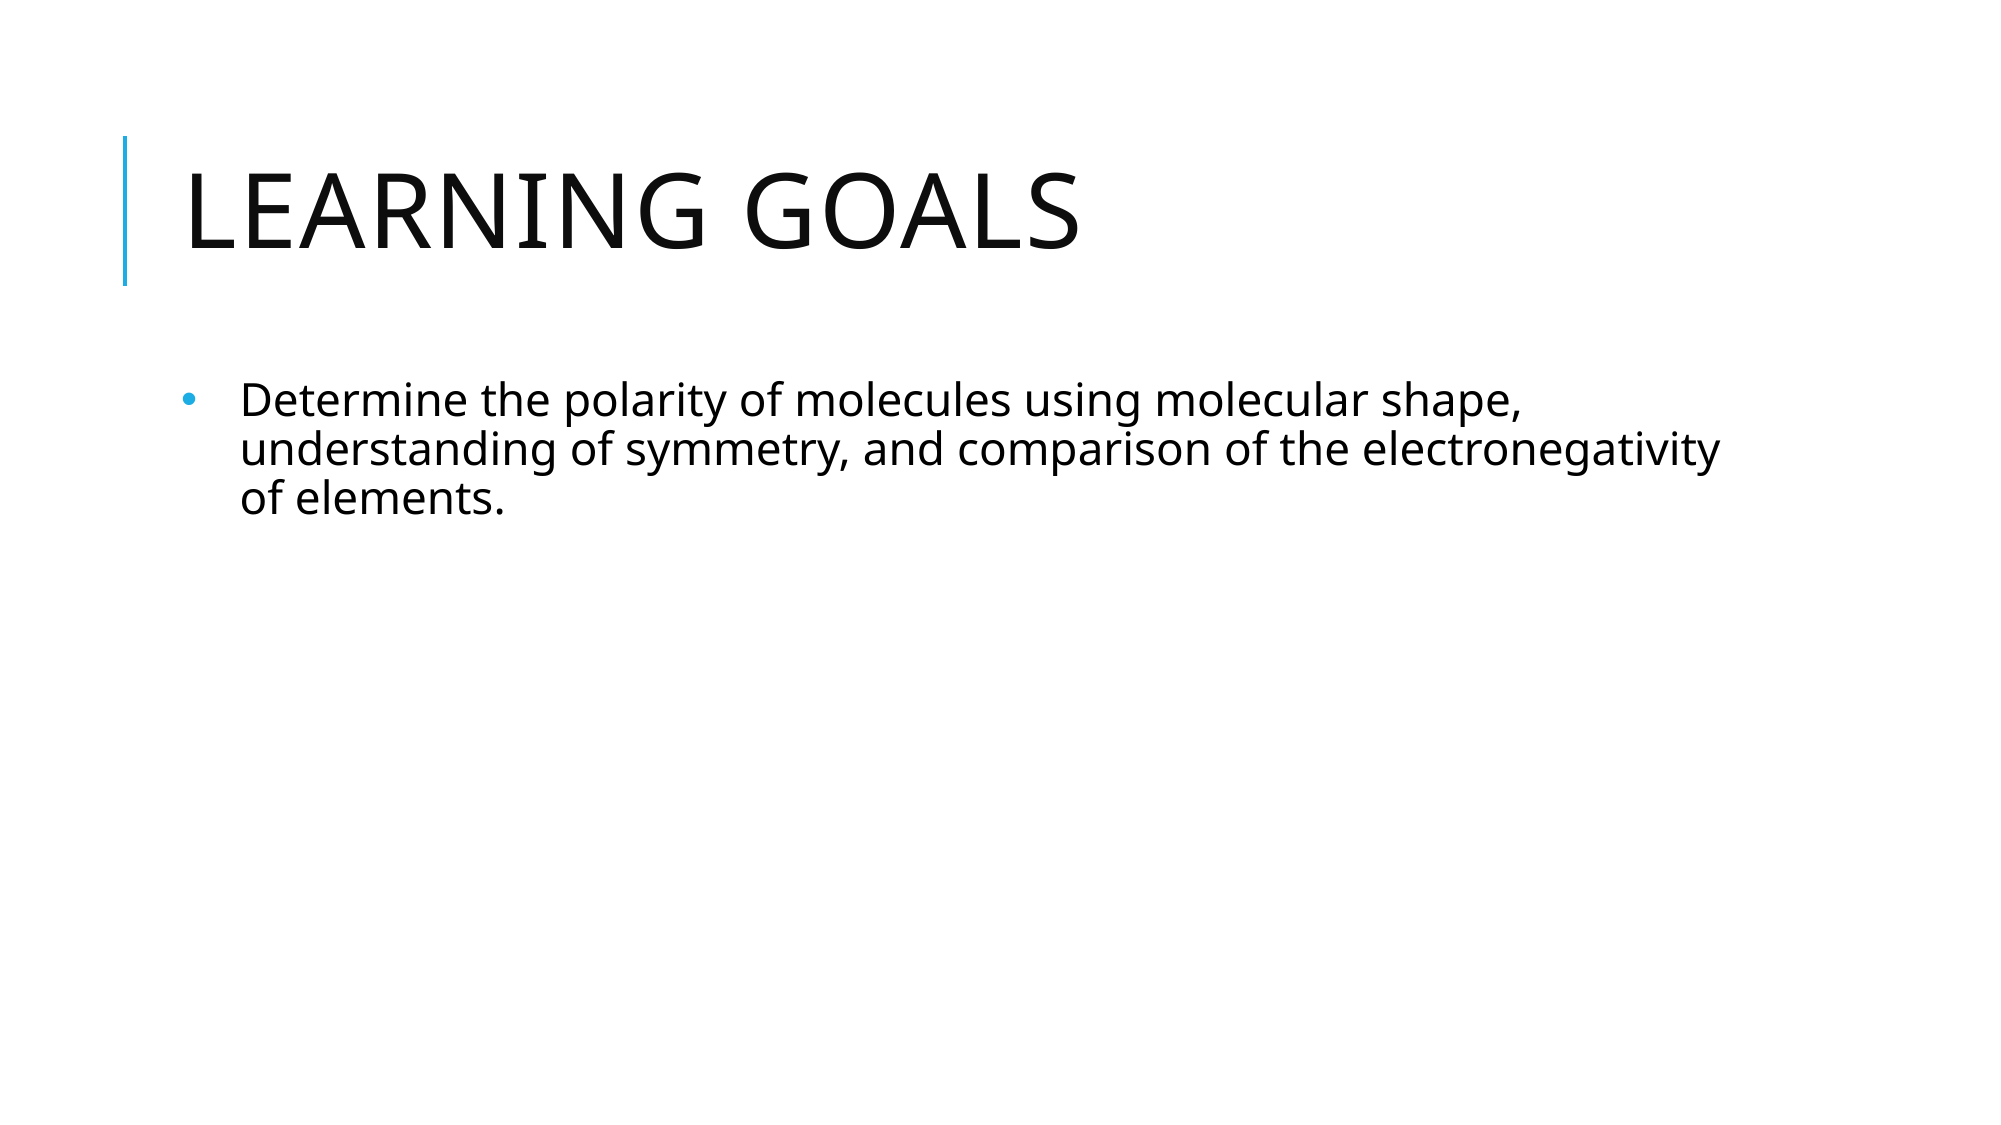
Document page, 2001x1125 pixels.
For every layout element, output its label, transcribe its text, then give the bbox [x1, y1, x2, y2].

list Determine the polarity of molecules using molecular shape, understanding of symmetry, and comparison of the electronegativity of elements. [173, 368, 1769, 1029]
title Learning goals [168, 96, 1763, 342]
